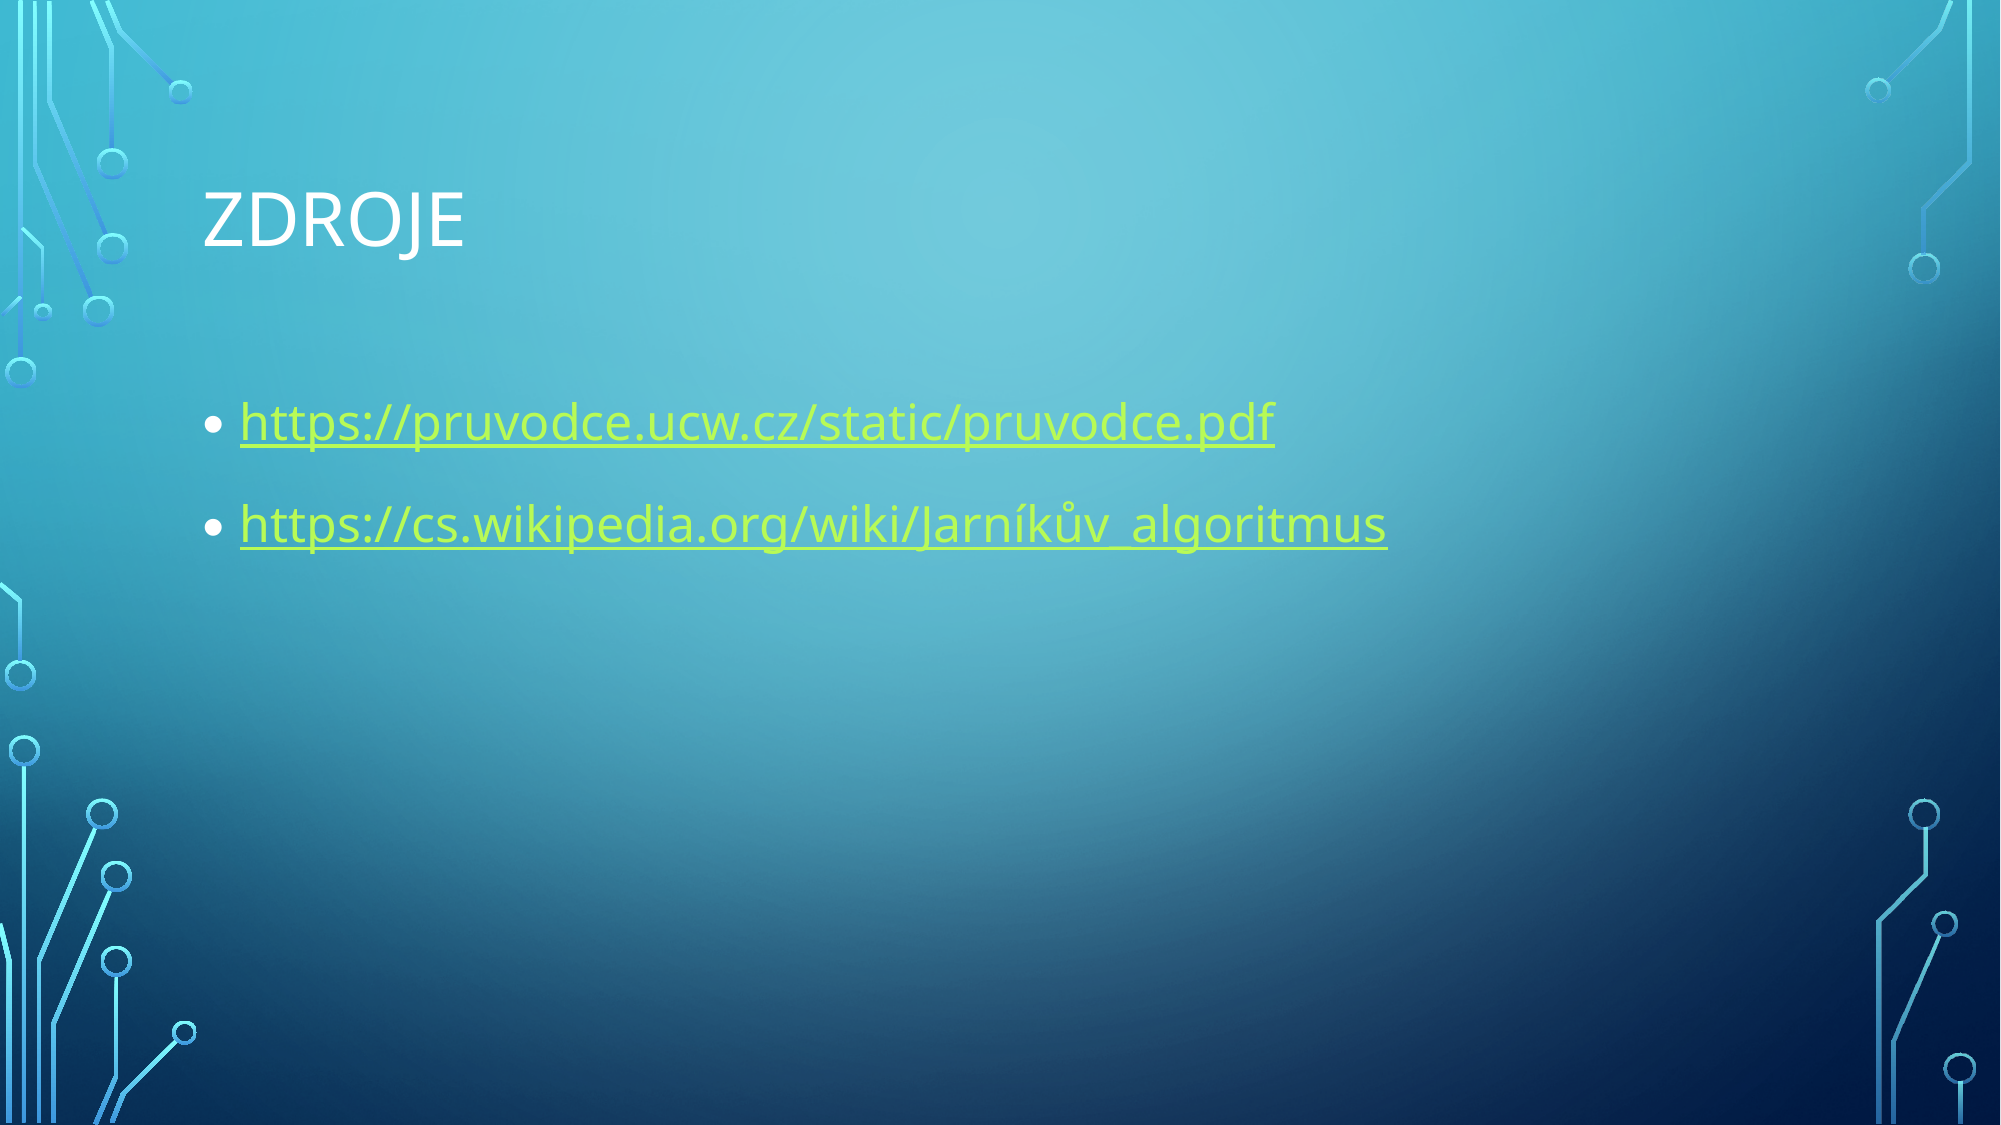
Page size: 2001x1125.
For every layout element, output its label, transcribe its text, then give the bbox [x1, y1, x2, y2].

list https://pruvodce.ucw.cz/static/pruvodce.pdf https://cs.wikipedia.org/wiki/Jarníkův_algoritmus [187, 369, 1813, 950]
title Zdroje [187, 101, 1813, 344]
